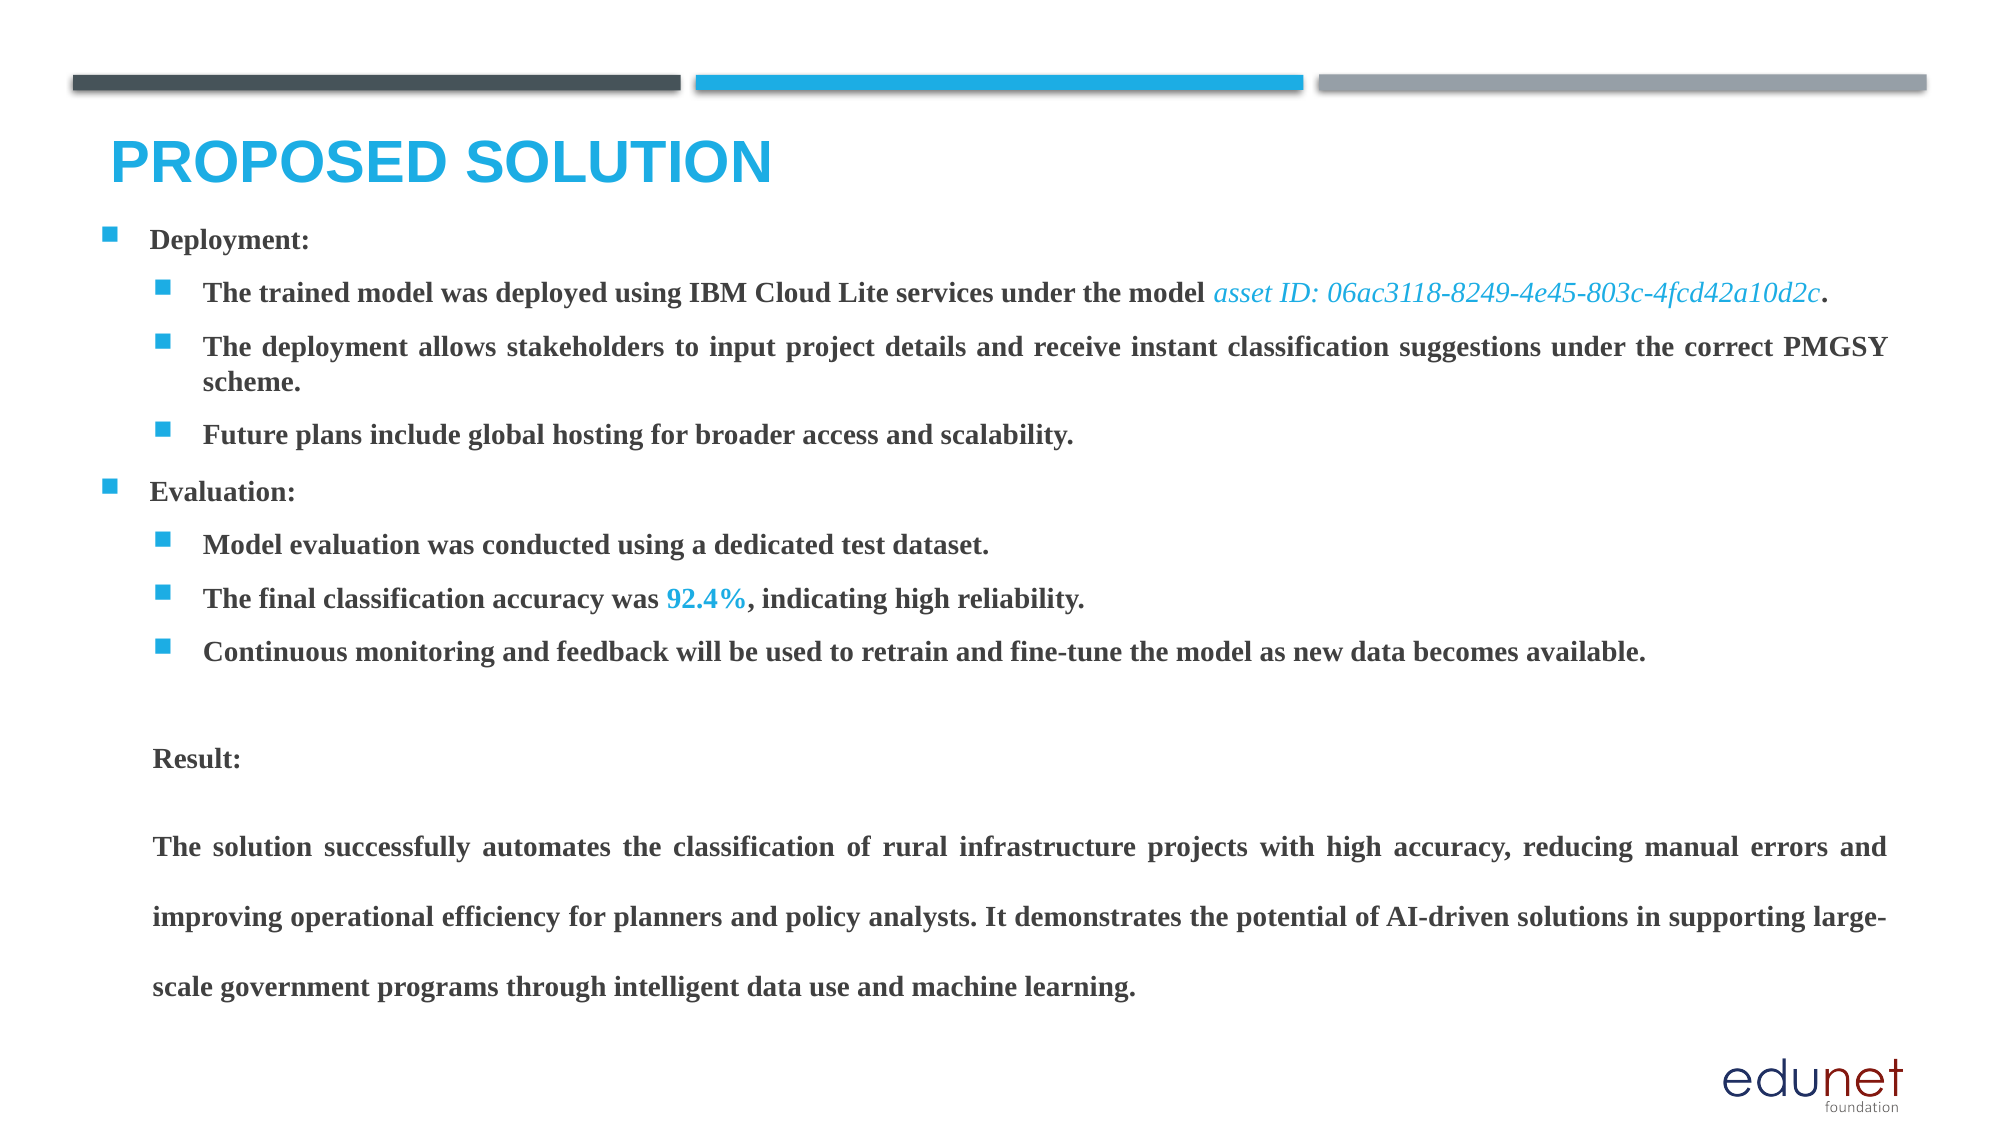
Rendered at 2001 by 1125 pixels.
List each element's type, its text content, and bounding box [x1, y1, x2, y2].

picture [1719, 1056, 1905, 1116]
title Proposed Solution [95, 115, 1905, 202]
list Deployment: The trained model was deployed using IBM Cloud Lite services under the model asset ID: 06ac3118-8249-4e45-803c-4fcd42a10d2c. The deployment allows stakeholders to input project details and receive instant classification suggestions under the correct PMGSY scheme. Future plans include global hosting for broader access and scalability. Evaluation: Model evaluation was conducted using a dedicated test dataset. The final classification accuracy was 92.4%, indicating high reliability. Continuous monitoring and feedback will be used to retrain and fine-tune the model as new data becomes available. Result: The solution successfully automates the classification of rural infrastructure projects with high accuracy, reducing manual errors and improving operational efficiency for planners and policy analysts. It demonstrates the potential of AI-driven solutions in supporting large-scale government programs through intelligent data use and machine learning. [84, 202, 1905, 1035]
